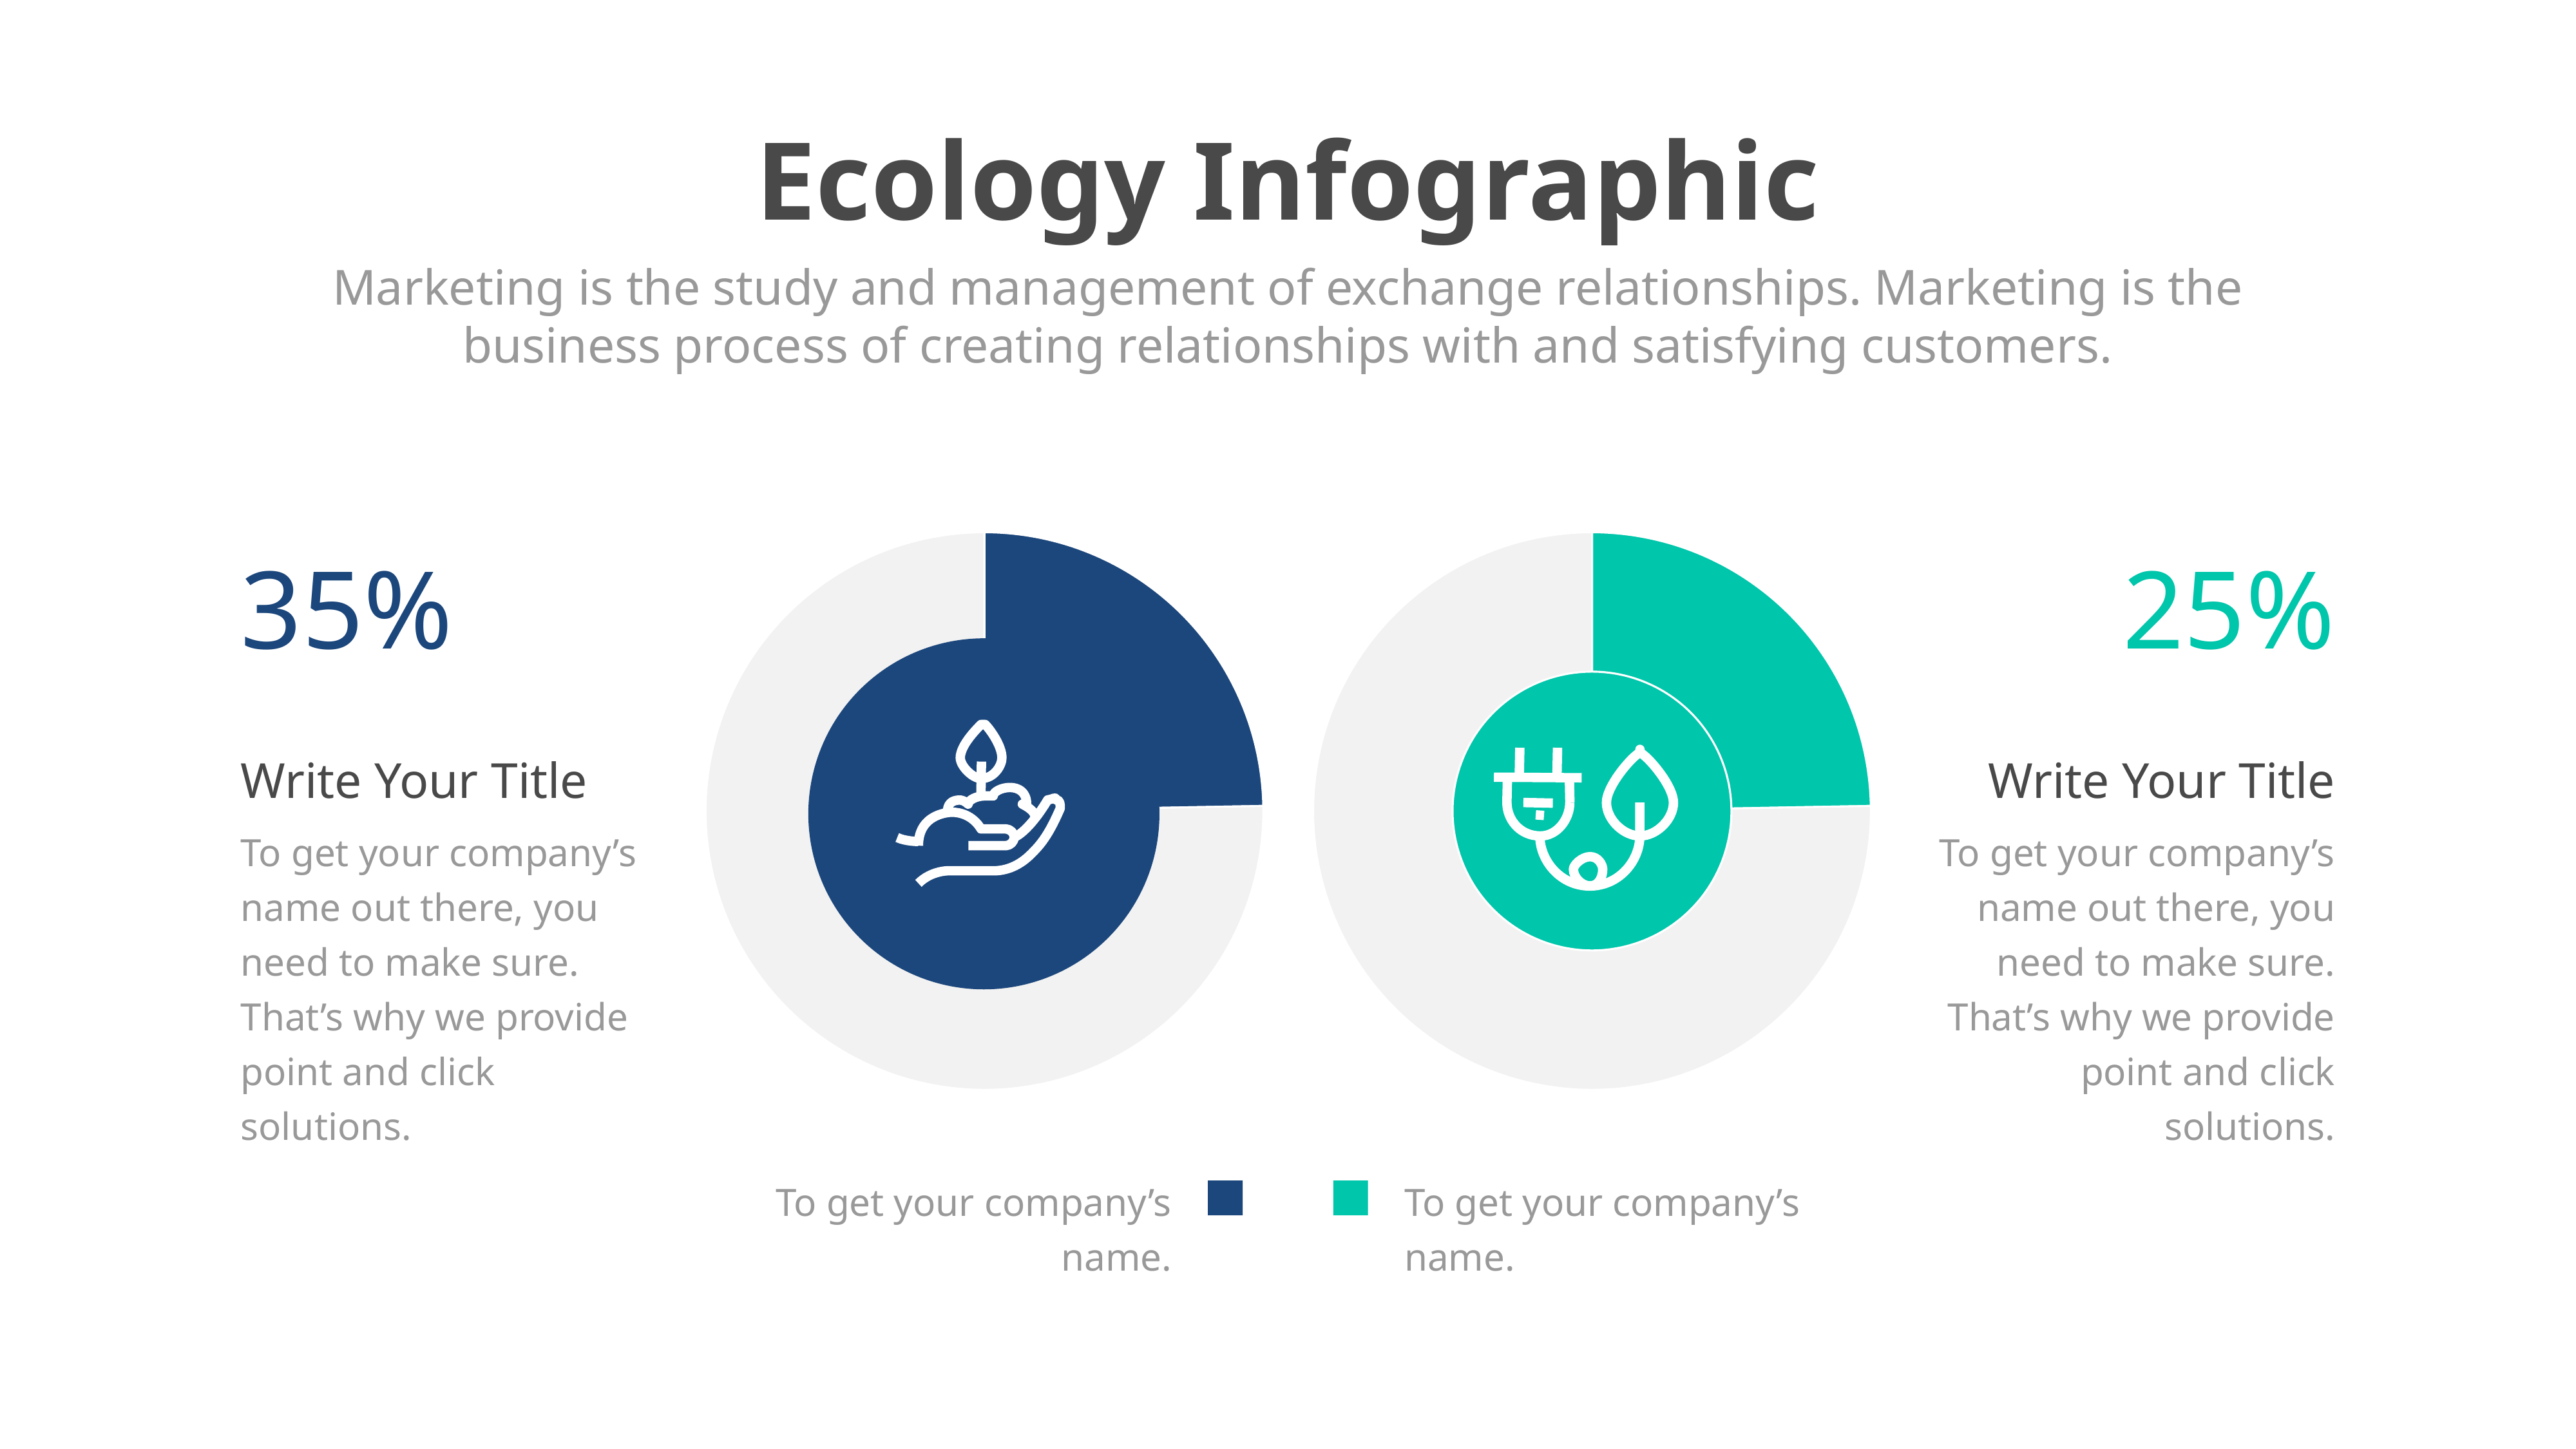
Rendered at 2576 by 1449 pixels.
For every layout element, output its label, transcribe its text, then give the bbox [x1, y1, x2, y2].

text_box Write Your Title [1924, 745, 2345, 813]
text_box To get your company’s name out there, you need to make sure. That’s why we provide point and click solutions. [231, 814, 652, 1153]
text_box 35% [231, 536, 474, 675]
text_box 25% [2102, 536, 2345, 675]
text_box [634, 1157, 1941, 1231]
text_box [281, 108, 2295, 379]
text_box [897, 724, 1061, 884]
text_box Write Your Title [231, 745, 652, 813]
chart [674, 520, 1902, 1102]
text_box To get your company’s name out there, you need to make sure. That’s why we provide point and click solutions. [1924, 814, 2345, 1153]
